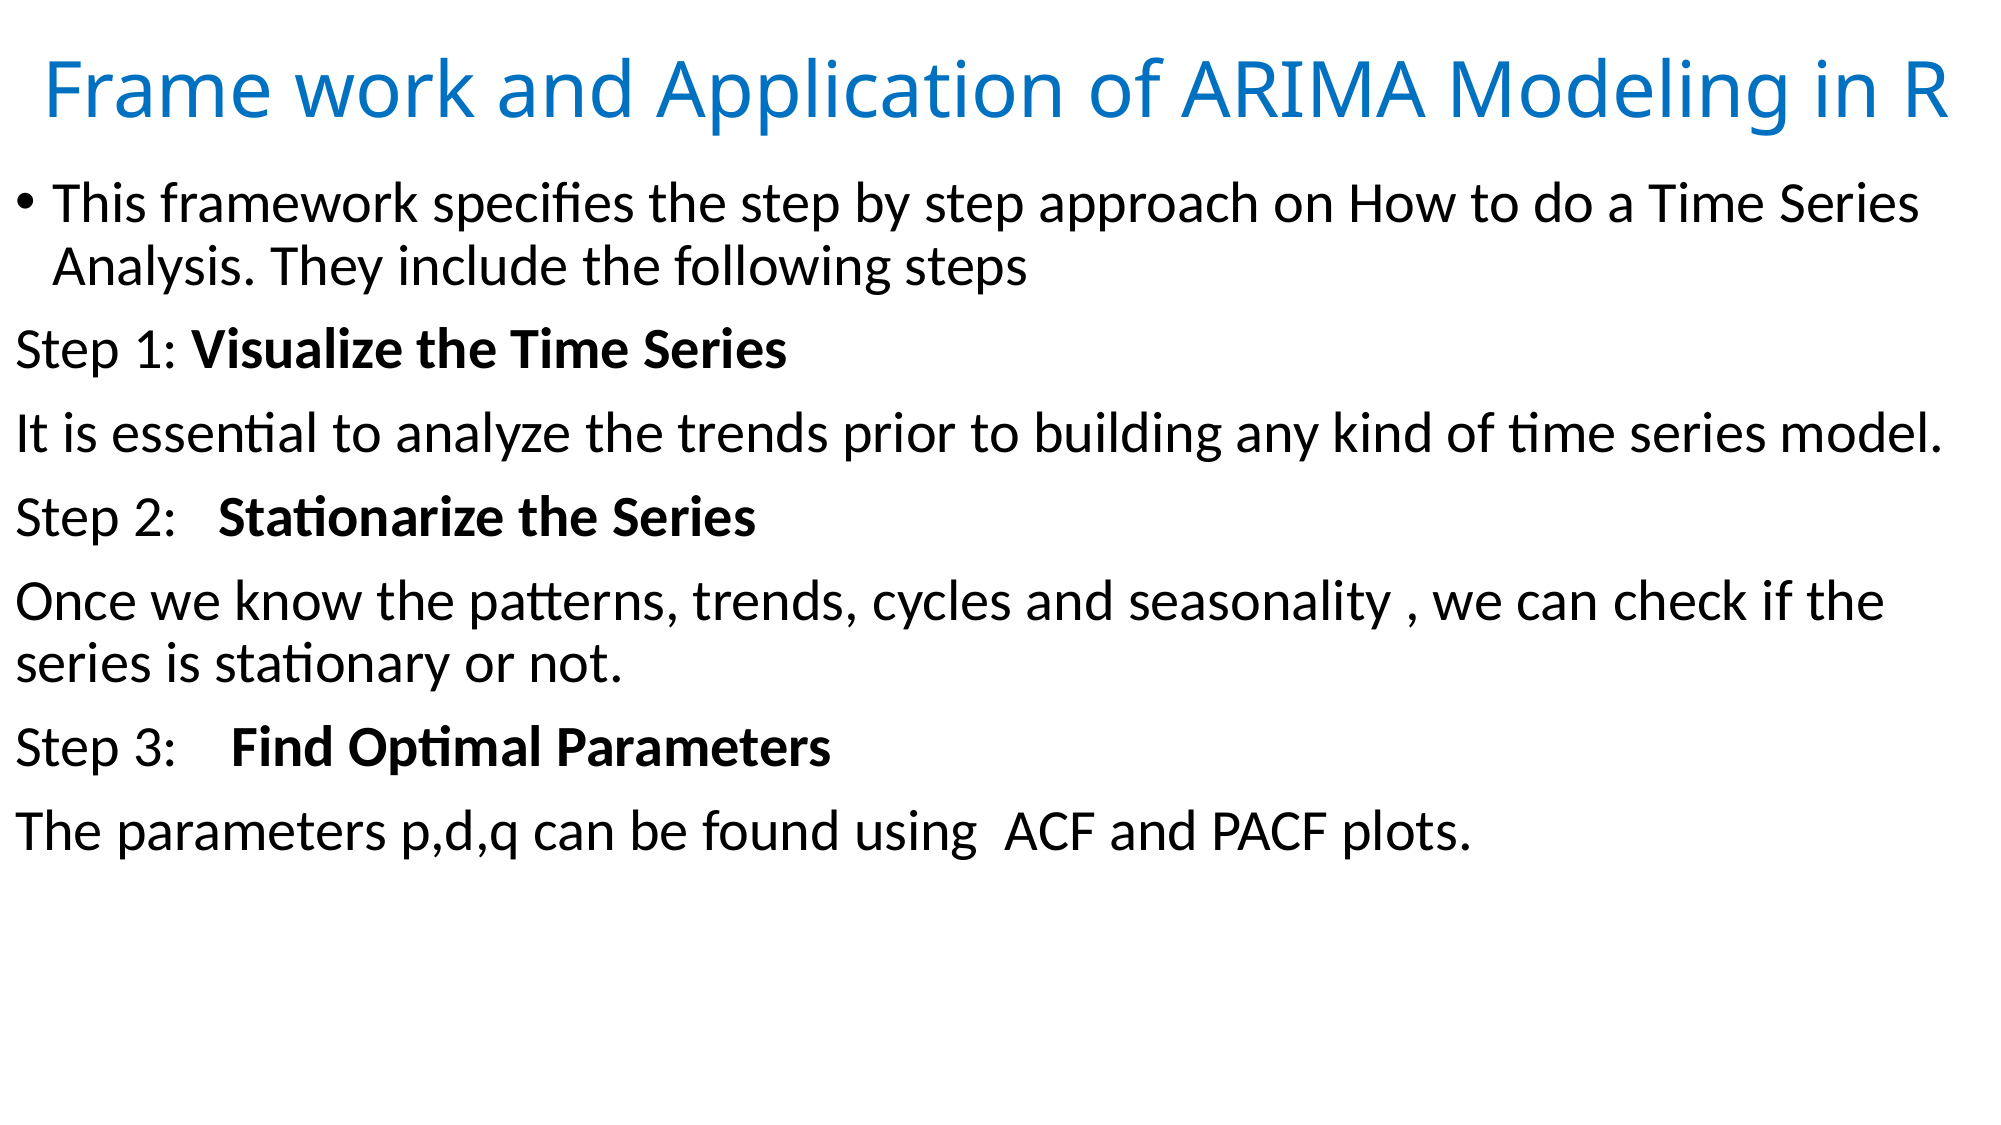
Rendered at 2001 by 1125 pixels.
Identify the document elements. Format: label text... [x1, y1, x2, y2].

list This framework specifies the step by step approach on How to do a Time Series Analysis. They include the following steps Step 1: Visualize the Time Series It is essential to analyze the trends prior to building any kind of time series model. Step 2: Stationarize the Series Once we know the patterns, trends, cycles and seasonality , we can check if the series is stationary or not. Step 3: Find Optimal Parameters The parameters p,d,q can be found using ACF and PACF plots. [0, 164, 2000, 1125]
title Frame work and Application of ARIMA Modeling in R [27, 0, 1970, 164]
